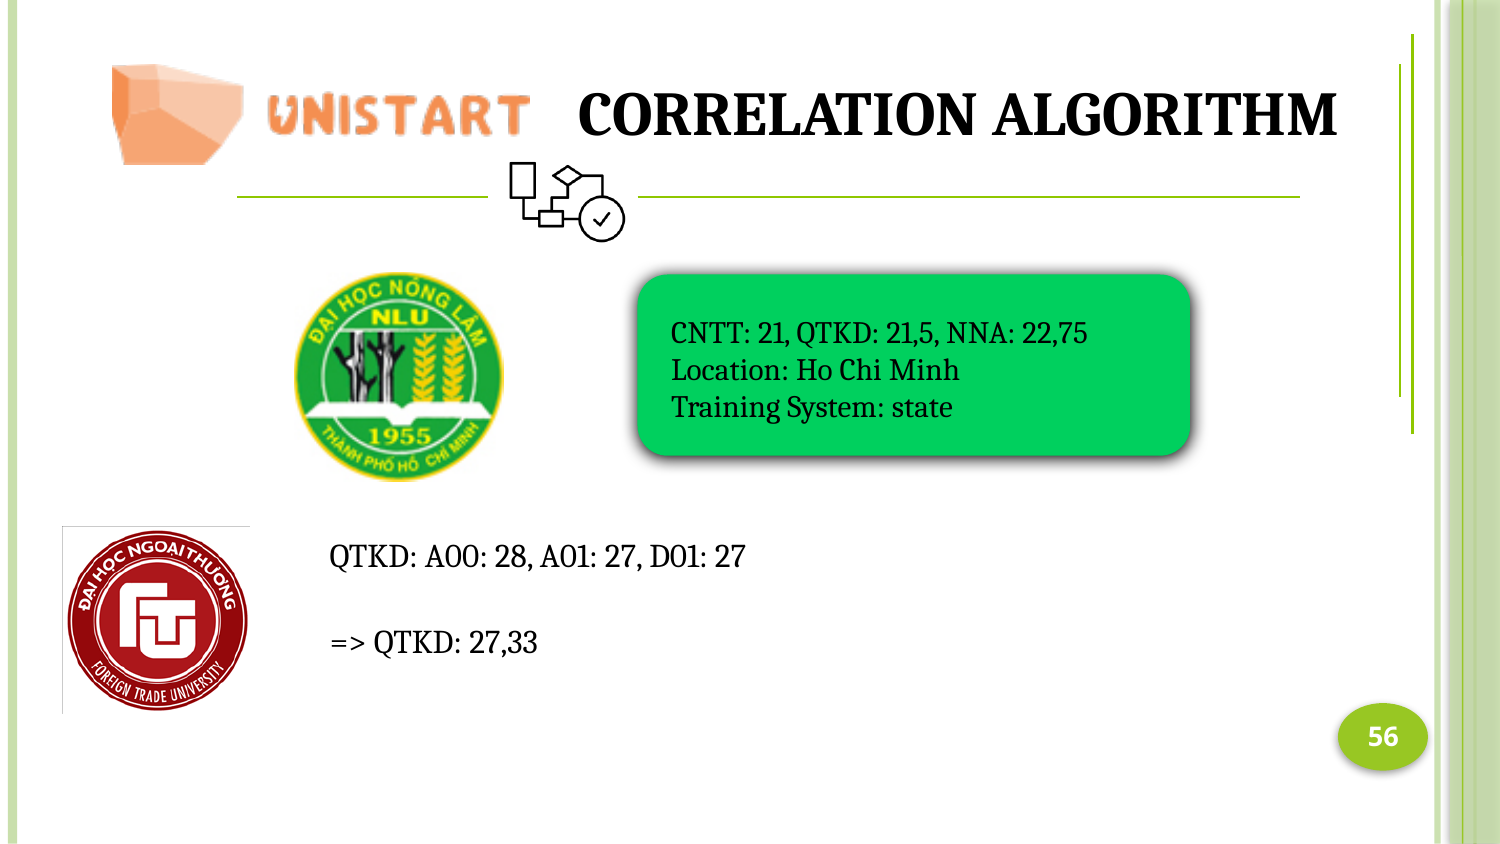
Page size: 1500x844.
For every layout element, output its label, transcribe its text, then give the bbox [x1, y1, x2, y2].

picture [111, 64, 627, 262]
text_box QTKD: A00: 28, A01: 27, D01: 27 [314, 526, 902, 582]
text_box CORRELATION ALGORITHM [565, 48, 1400, 155]
text_box [635, 272, 1193, 458]
text_box => QTKD: 27,33 [314, 613, 878, 708]
text_box CNTT: 21, QTKD: 21,5, NNA: 22,75 Location: Ho Chi Minh Training System: state [656, 304, 1172, 432]
slide_number 56 [1333, 705, 1434, 770]
picture [61, 525, 251, 715]
picture [293, 272, 504, 483]
